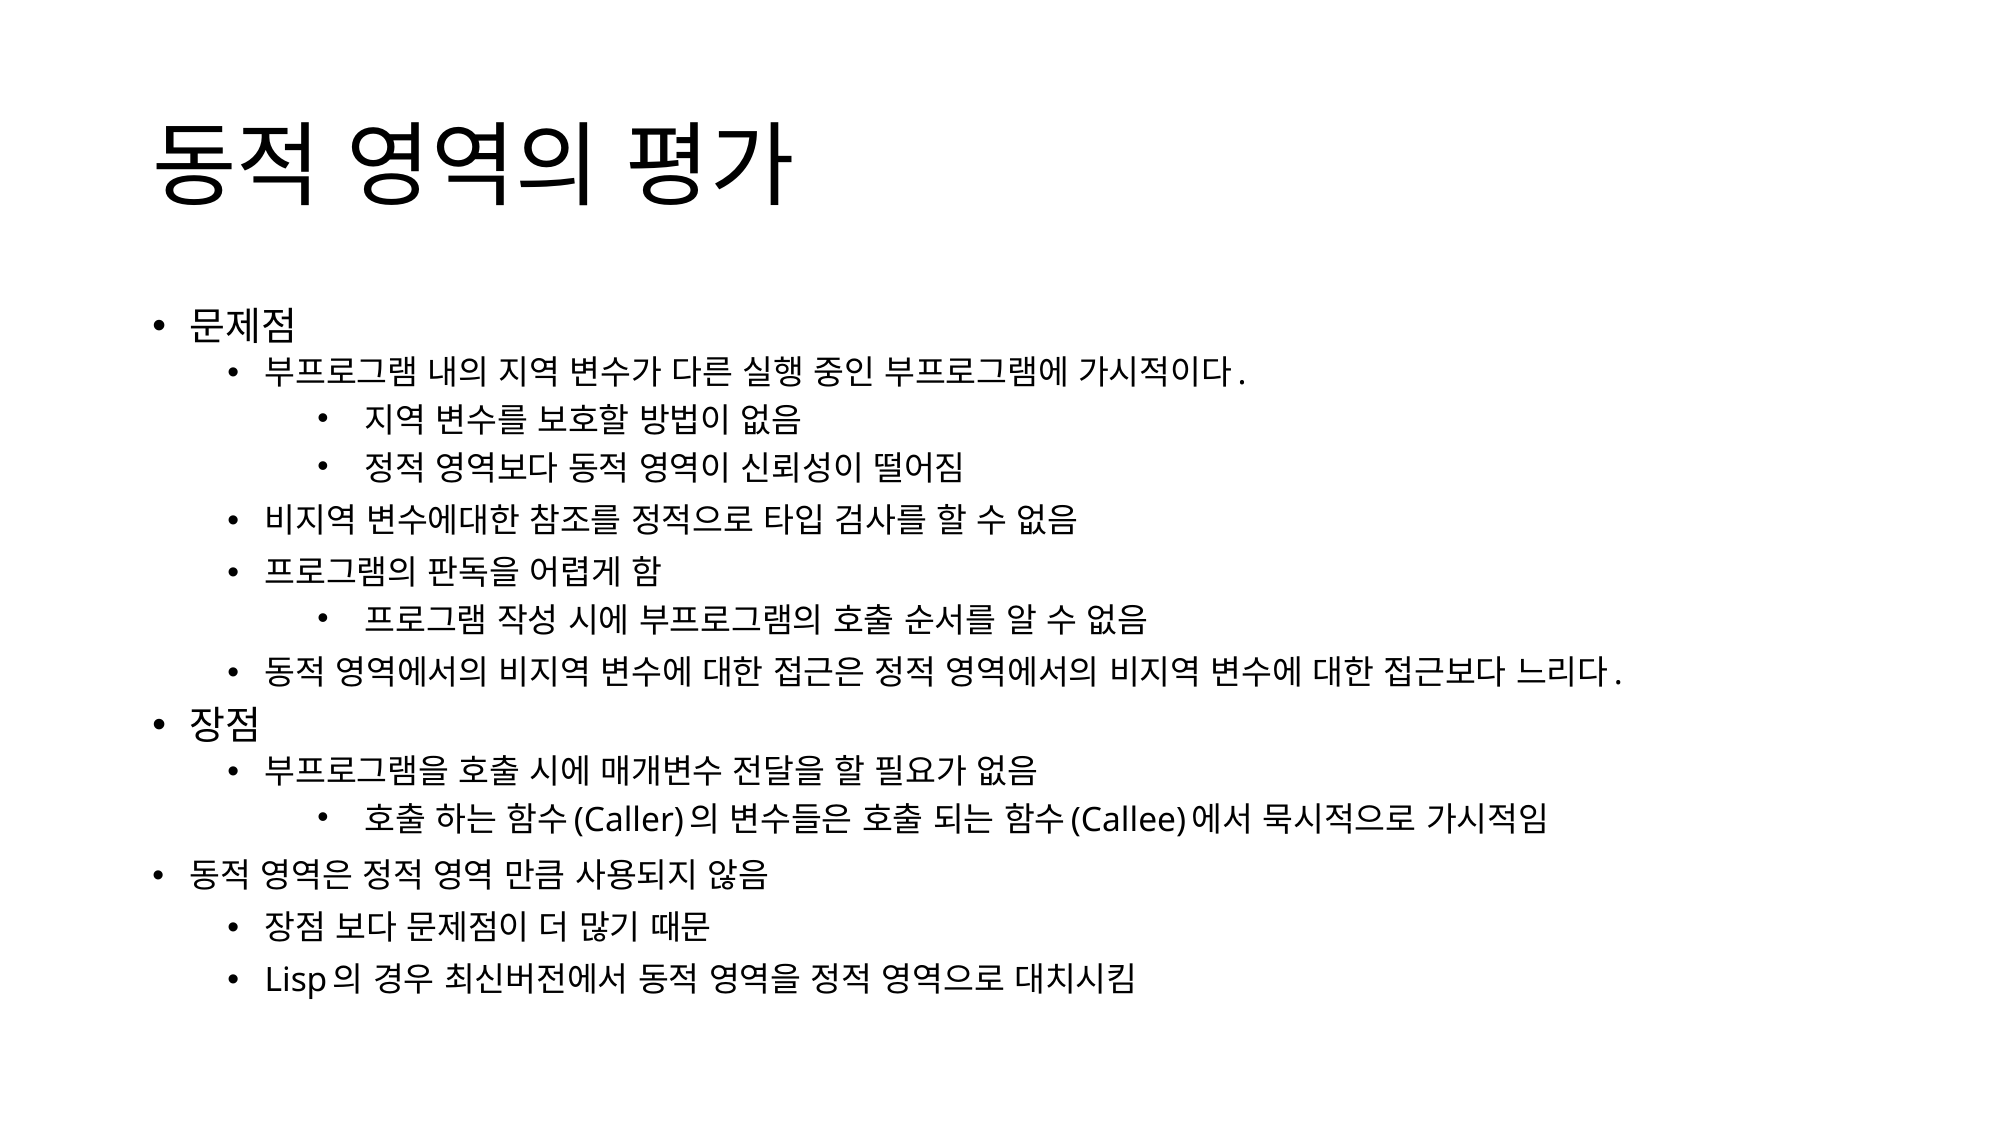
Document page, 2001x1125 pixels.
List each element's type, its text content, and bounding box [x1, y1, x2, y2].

list 문제점 부프로그램 내의 지역 변수가 다른 실행 중인 부프로그램에 가시적이다. 지역 변수를 보호할 방법이 없음 정적 영역보다 동적 영역이 신뢰성이 떨어짐 비지역 변수에대한 참조를 정적으로 타입 검사를 할 수 없음 프로그램의 판독을 어렵게 함 프로그램 작성 시에 부프로그램의 호출 순서를 알 수 없음 동적 영역에서의 비지역 변수에 대한 접근은 정적 영역에서의 비지역 변수에 대한 접근보다 느리다. 장점 부프로그램을 호출 시에 매개변수 전달을 할 필요가 없음 호출 하는 함수(Caller)의 변수들은 호출 되는 함수(Callee)에서 묵시적으로 가시적임 동적 영역은 정적 영역 만큼 사용되지 않음 장점 보다 문제점이 더 많기 때문 Lisp의 경우 최신버전에서 동적 영역을 정적 영역으로 대치시킴 [137, 299, 1863, 1014]
title 동적 영역의 평가 [137, 59, 1863, 278]
